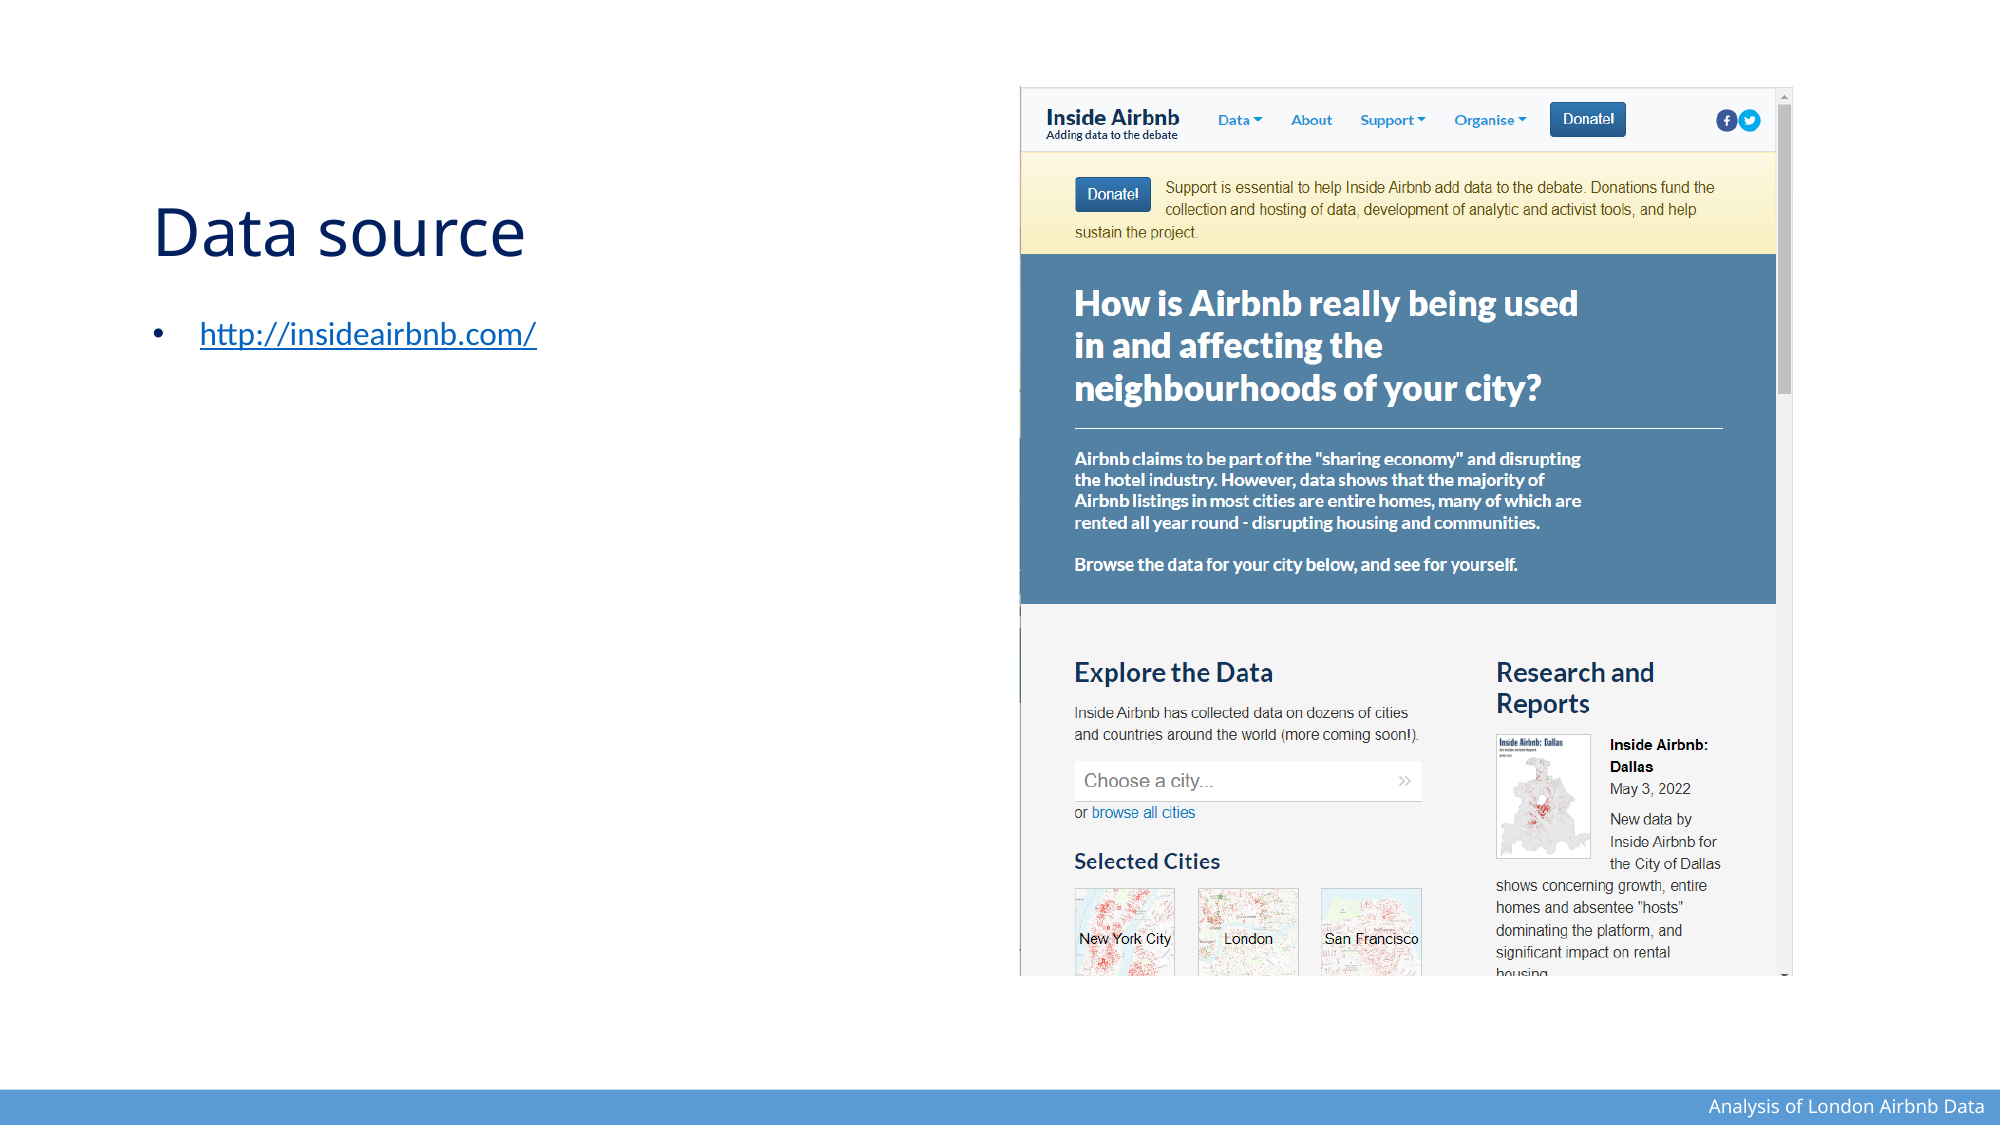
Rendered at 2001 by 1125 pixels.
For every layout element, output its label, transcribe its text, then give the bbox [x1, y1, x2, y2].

text_box Analysis of London Airbnb Data [0, 1089, 2000, 1125]
list http://insideairbnb.com/ [137, 309, 783, 935]
title Data source [137, 103, 783, 279]
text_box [1019, 86, 1793, 976]
